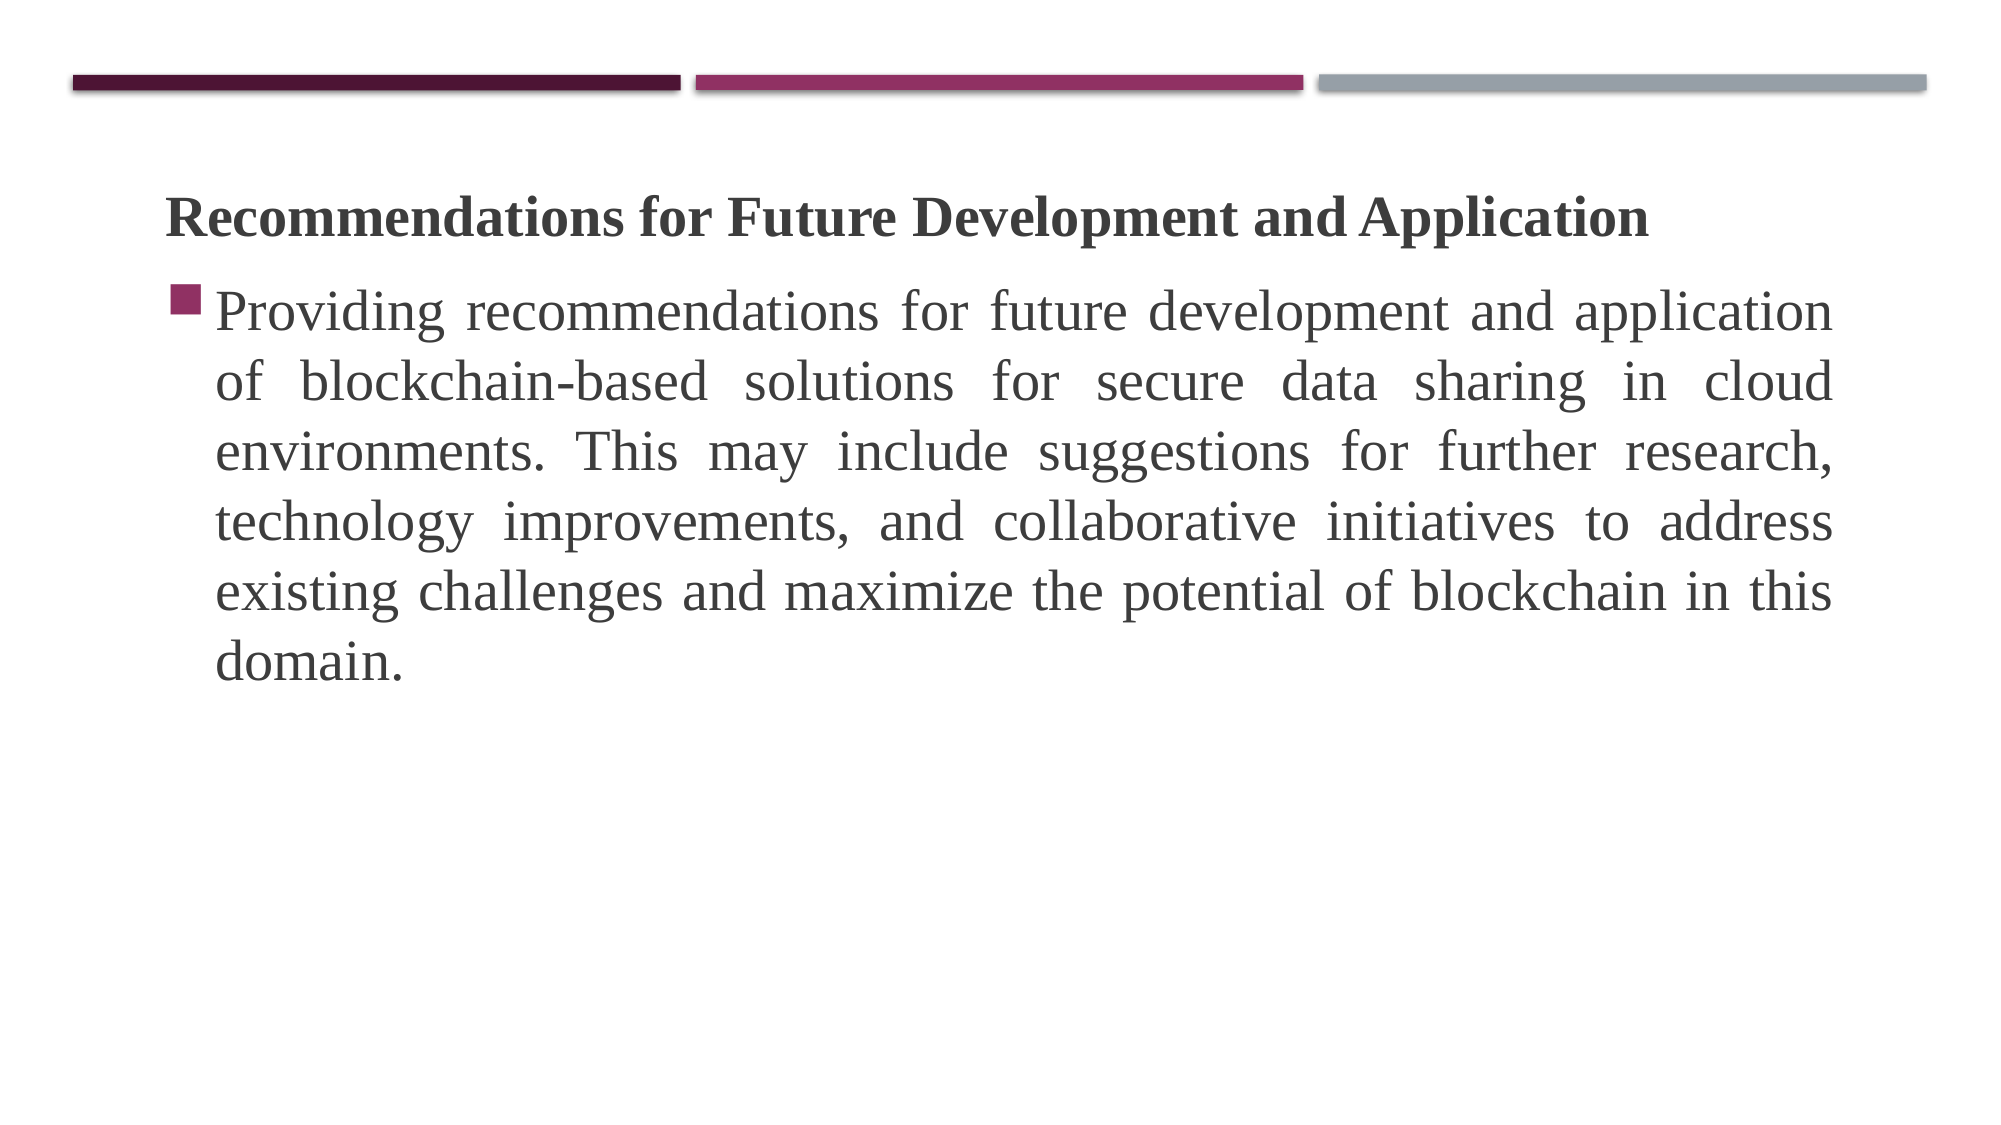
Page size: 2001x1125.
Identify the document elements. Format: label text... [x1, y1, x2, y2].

list Recommendations for Future Development and Application Providing recommendations for future development and application of blockchain-based solutions for secure data sharing in cloud environments. This may include suggestions for further research, technology improvements, and collaborative initiatives to address existing challenges and maximize the potential of blockchain in this domain. [149, 258, 1850, 966]
